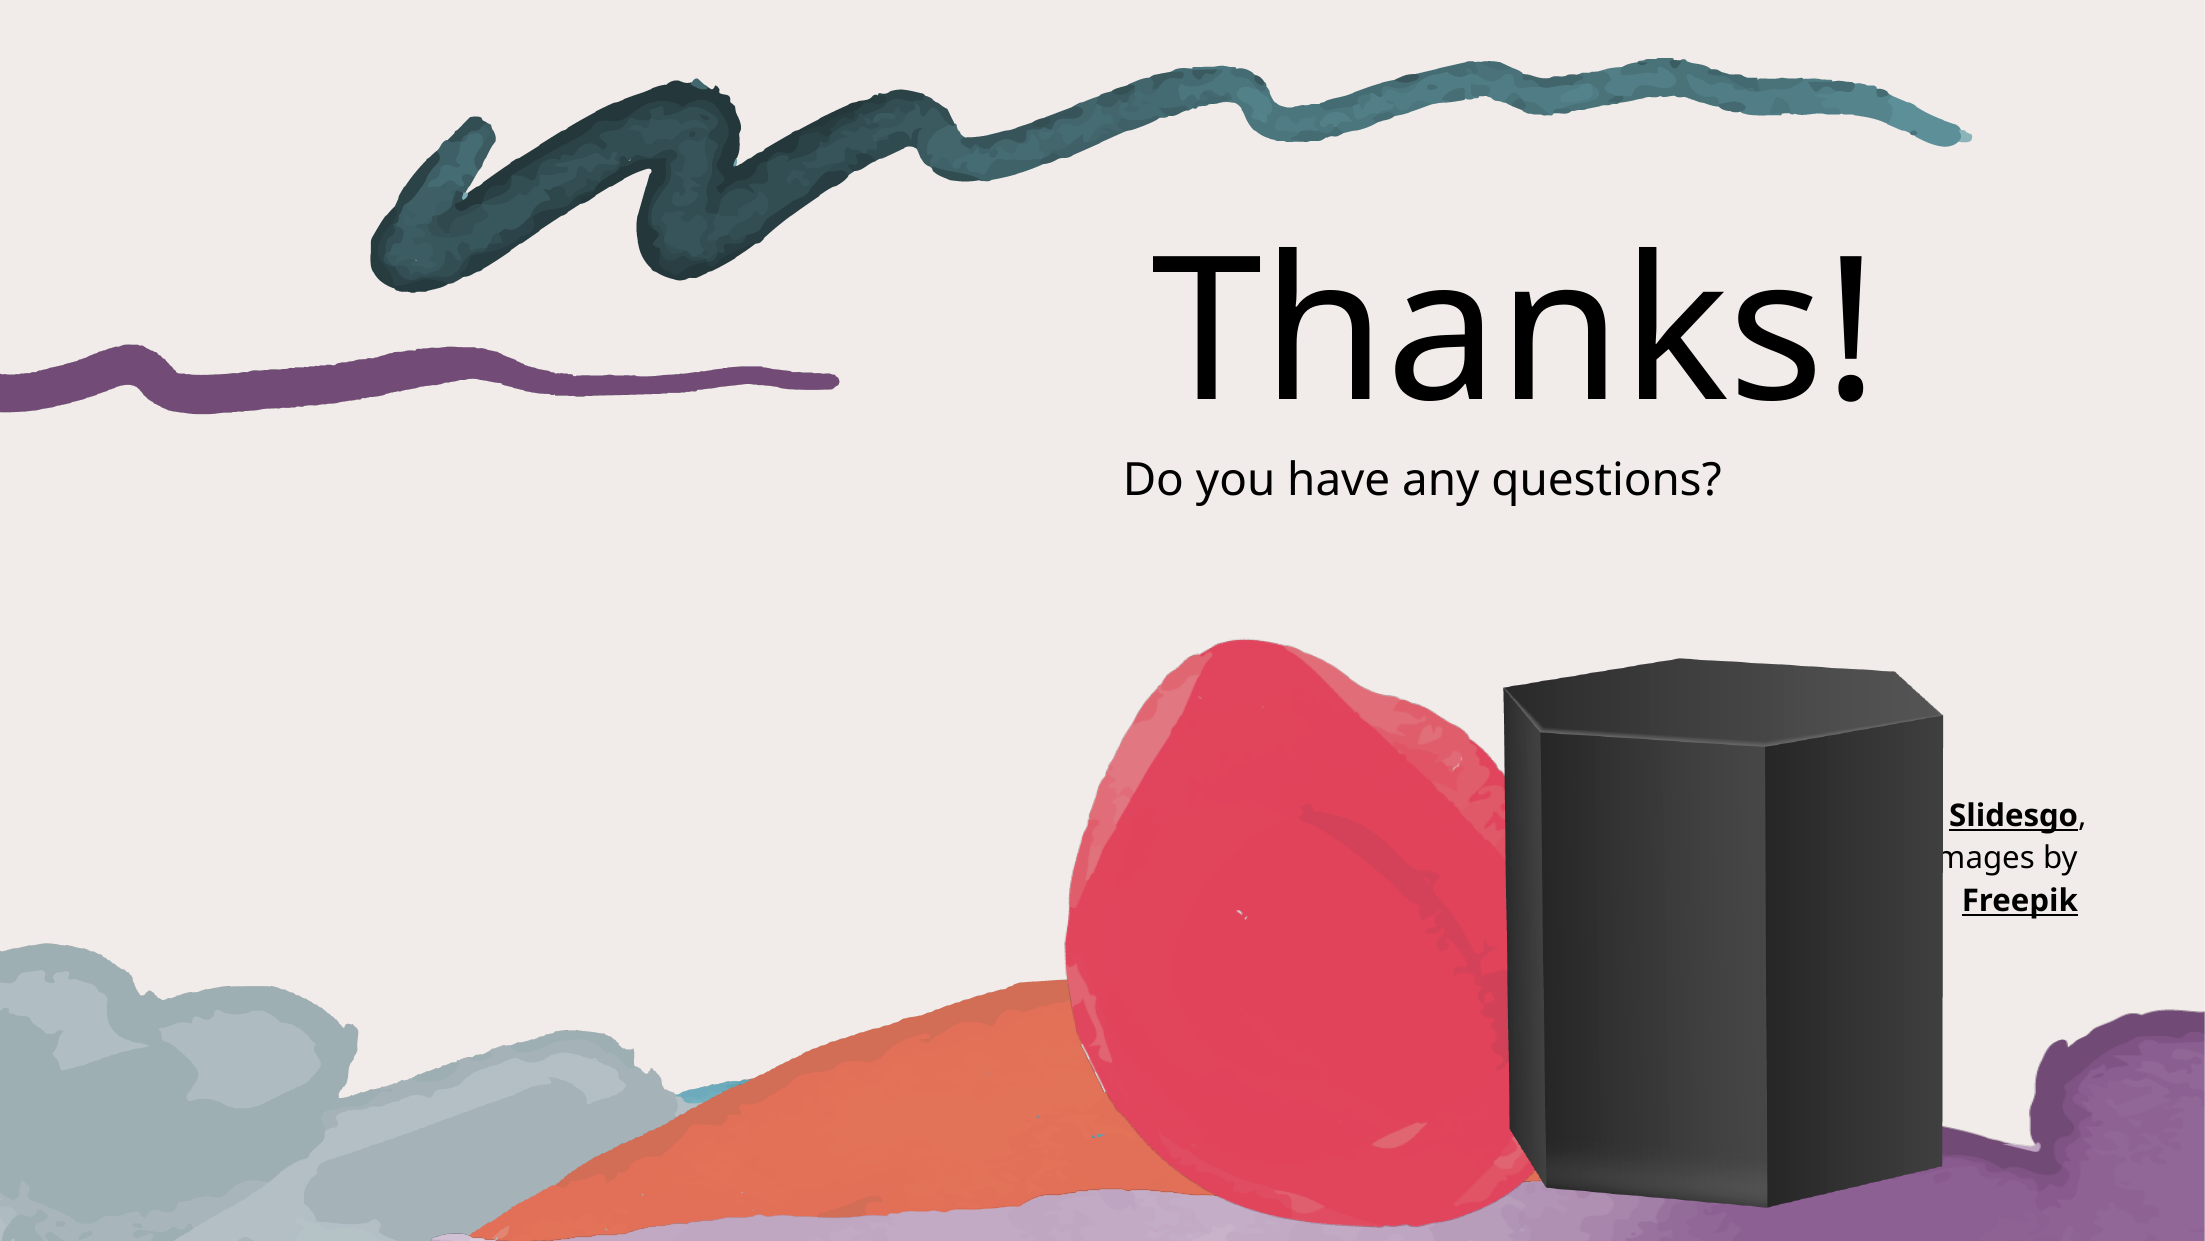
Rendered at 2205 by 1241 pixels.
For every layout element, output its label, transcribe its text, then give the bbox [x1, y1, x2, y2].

title Thanks! [913, 306, 1898, 426]
picture [201, 40, 2056, 295]
subtitle Do you have any questions? [756, 430, 1741, 633]
picture [0, 322, 894, 442]
picture [0, 607, 2205, 1241]
